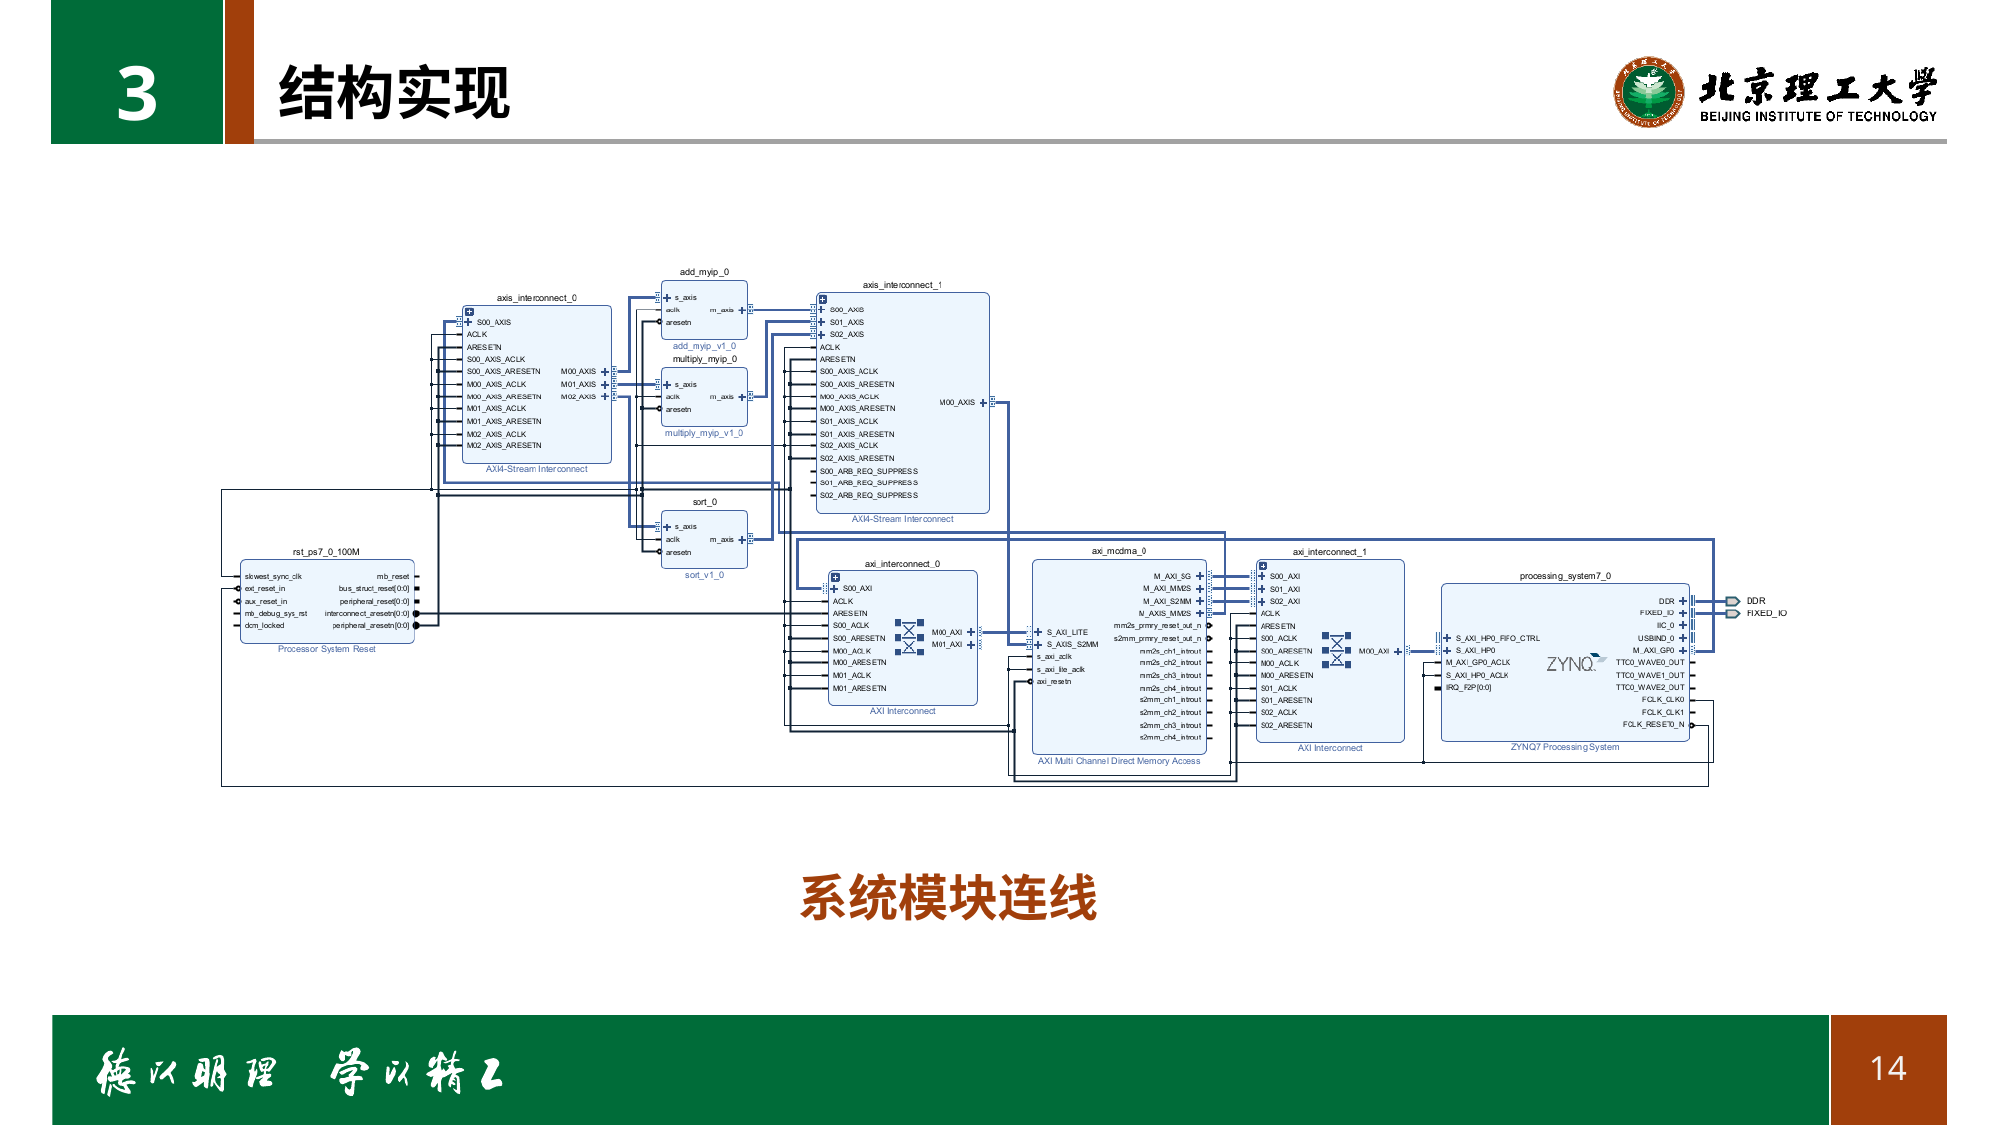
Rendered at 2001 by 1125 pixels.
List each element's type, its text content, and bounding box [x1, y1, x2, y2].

title 结构实现 [263, 56, 1682, 136]
text_box 系统模块连线 [783, 851, 1282, 942]
picture [1682, 56, 1937, 128]
text_box 3 [58, 38, 218, 144]
picture [212, 266, 1791, 826]
